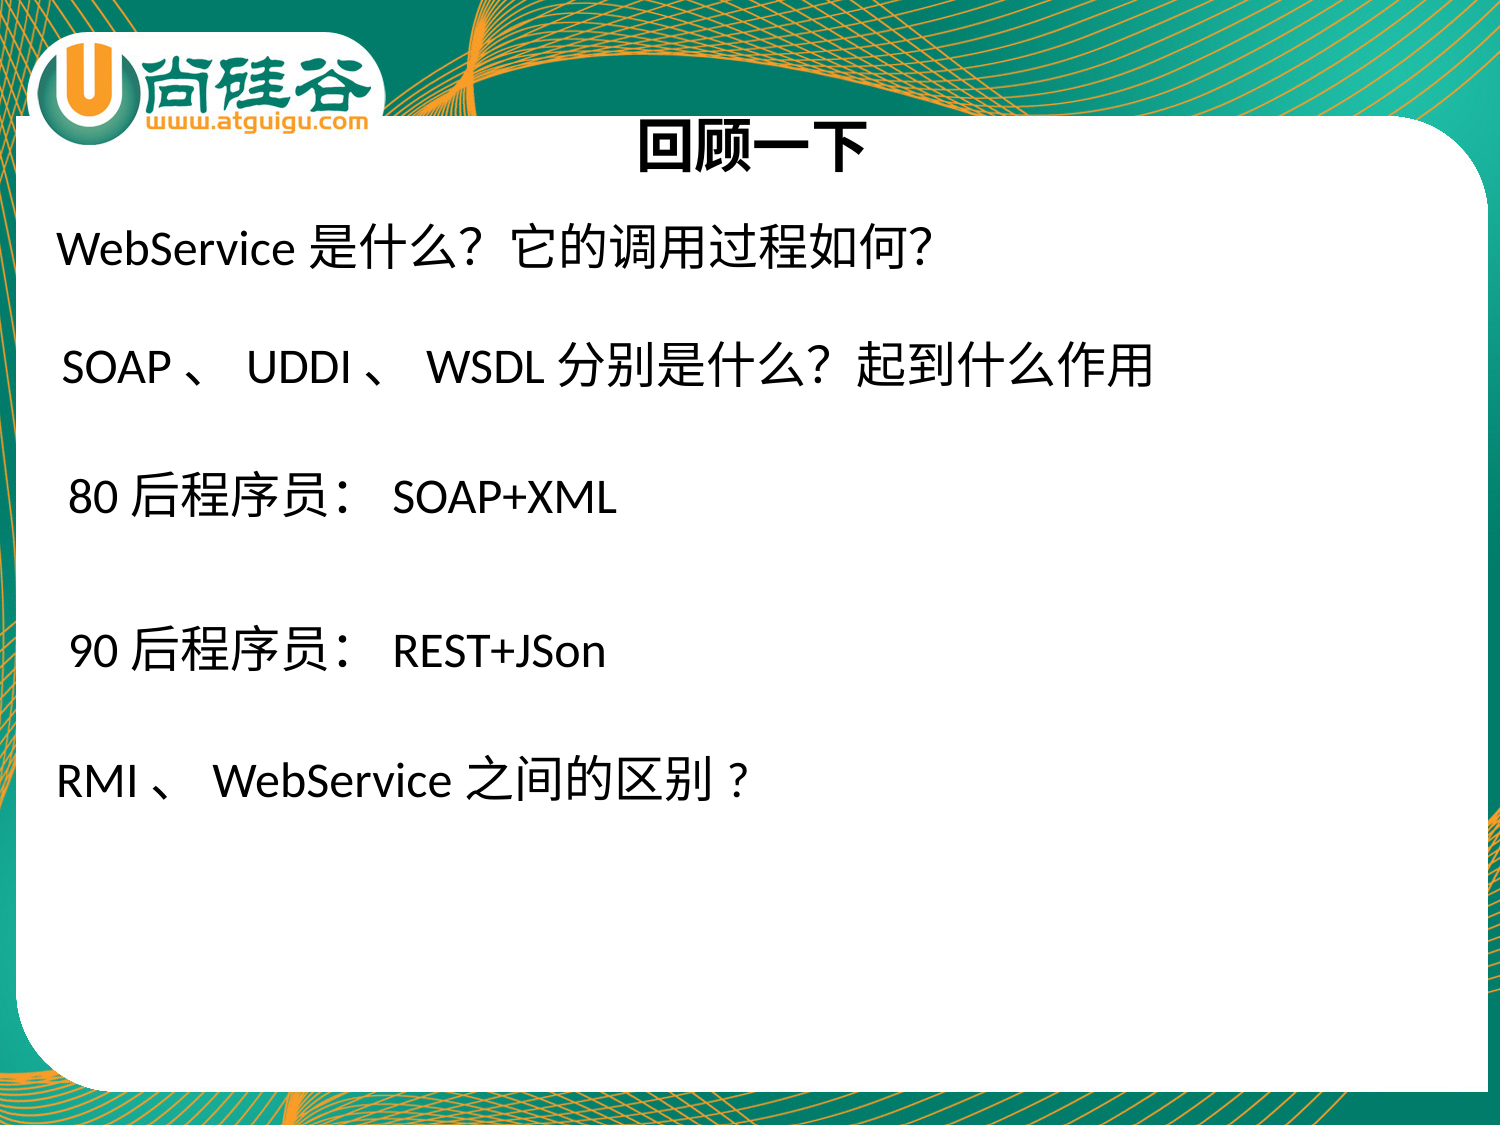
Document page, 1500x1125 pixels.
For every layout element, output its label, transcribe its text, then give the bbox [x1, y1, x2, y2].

text_box 80后程序员：SOAP+XML [53, 456, 1436, 531]
text_box 90后程序员：REST+JSon [53, 609, 1436, 685]
text_box WebService是什么？它的调用过程如何？ [41, 208, 1424, 283]
text_box 回顾一下 [41, 101, 1465, 187]
text_box SOAP、UDDI、WSDL分别是什么？起到什么作用 [46, 326, 1429, 401]
picture [0, 0, 1500, 1125]
text_box RMI、WebService之间的区别? [41, 739, 1424, 815]
